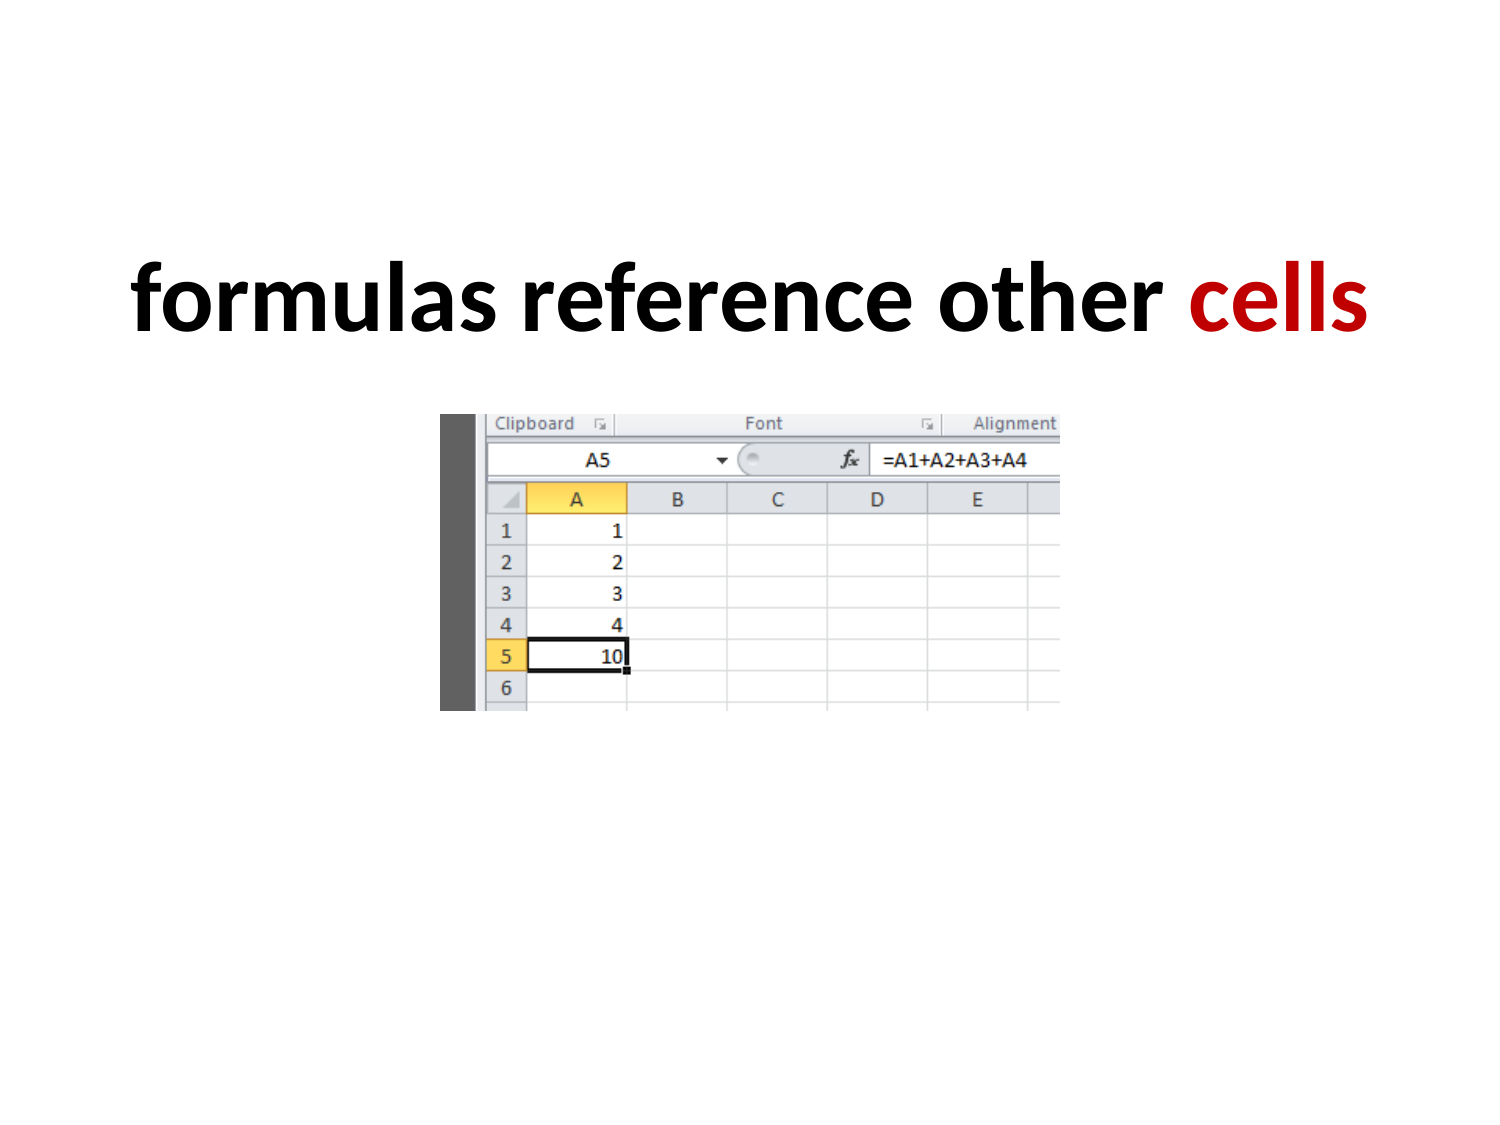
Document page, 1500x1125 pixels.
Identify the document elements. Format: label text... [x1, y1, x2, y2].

picture [440, 414, 1060, 711]
title formulas reference other cells [75, 198, 1425, 386]
